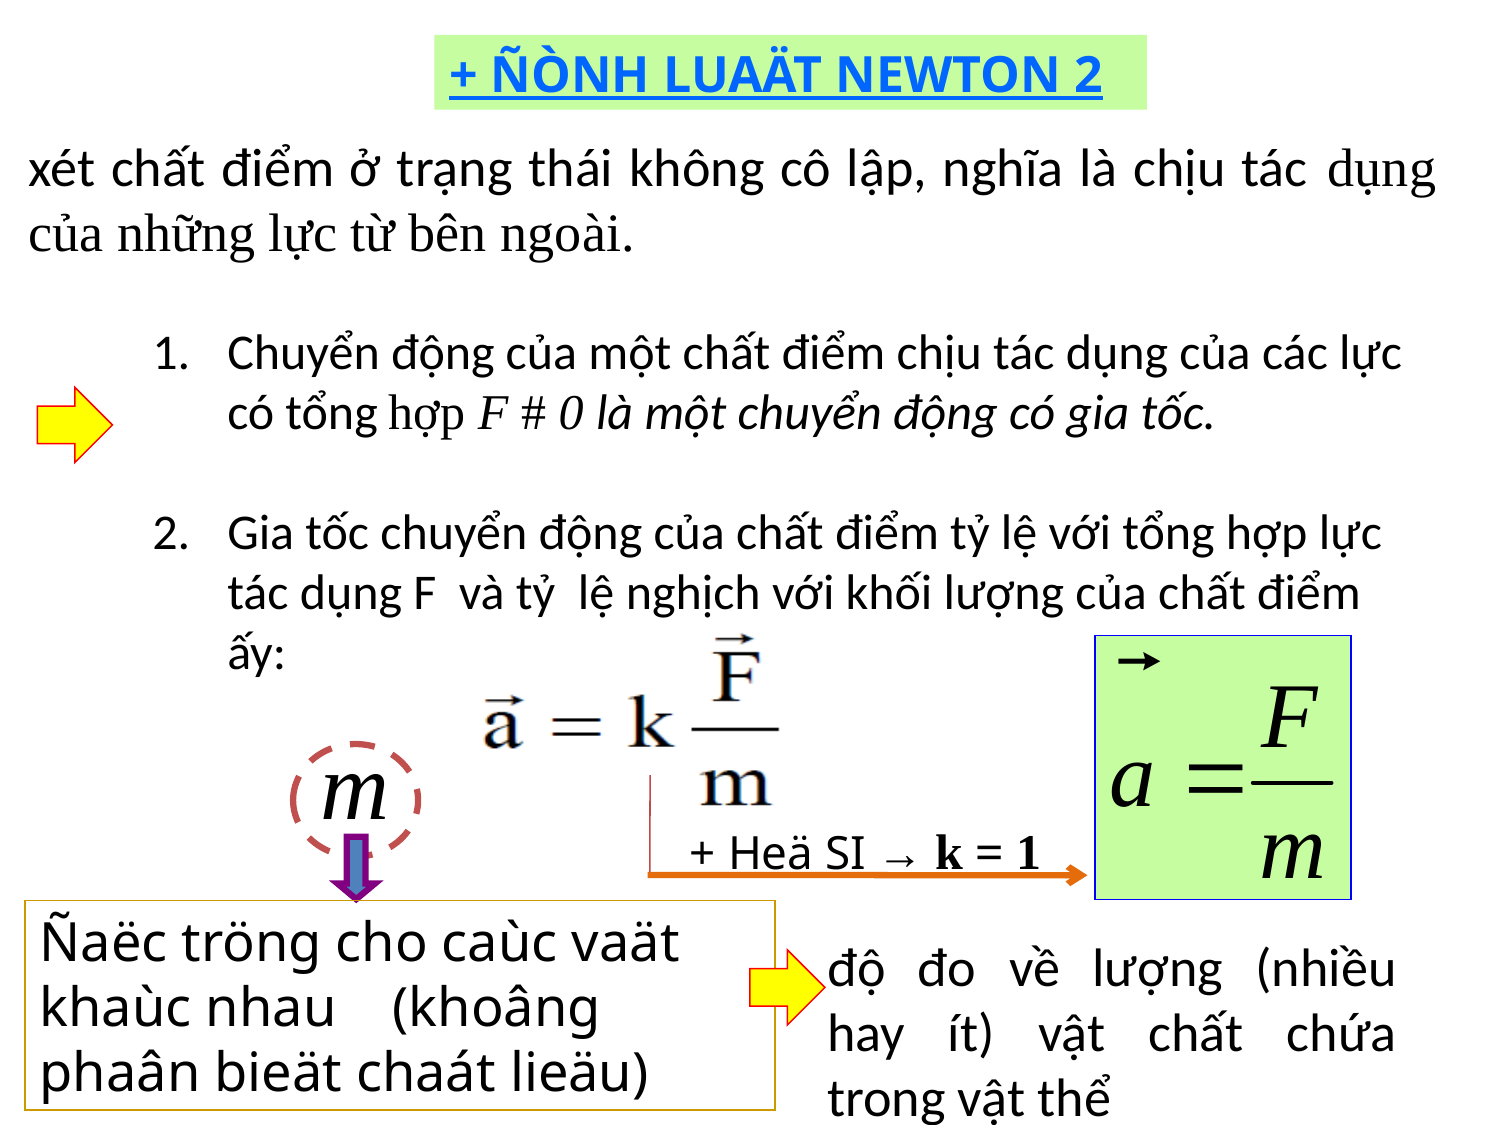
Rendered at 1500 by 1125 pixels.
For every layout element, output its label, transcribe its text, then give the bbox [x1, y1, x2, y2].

text_box [749, 949, 825, 1025]
text_box [414, 780, 419, 821]
text_box Chuyển động của một chất điểm chịu tác dụng của các lực có tổng hợp F # 0 là một chuyển động có gia tốc. Gia tốc chuyển động của chất điểm tỷ lệ với tổng hợp lực tác dụng F và tỷ lệ nghịch với khối lượng của chất điểm ấy: [137, 312, 1438, 748]
text_box [337, 854, 376, 900]
text_box + Heä SI → k = 1 [674, 812, 1063, 873]
text_box xét chất điểm ở trạng thái không cô lập, nghĩa là chịu tác dụng của những lực từ bên ngoài. [13, 124, 1452, 270]
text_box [305, 755, 410, 845]
picture [474, 624, 813, 818]
text_box [37, 387, 113, 463]
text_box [1095, 635, 1351, 899]
text_box + ÑÒNH LUAÄT NEWTON 2 [434, 34, 1147, 110]
text_box Ñaëc tröng cho caùc vaät khaùc nhau (khoâng phaân bieät chaát lieäu) [24, 900, 775, 1111]
text_box [320, 744, 392, 754]
text_box độ đo về lượng (nhiều hay ít) vật chất chứa trong vật thể [812, 924, 1413, 1125]
text_box [293, 774, 300, 826]
